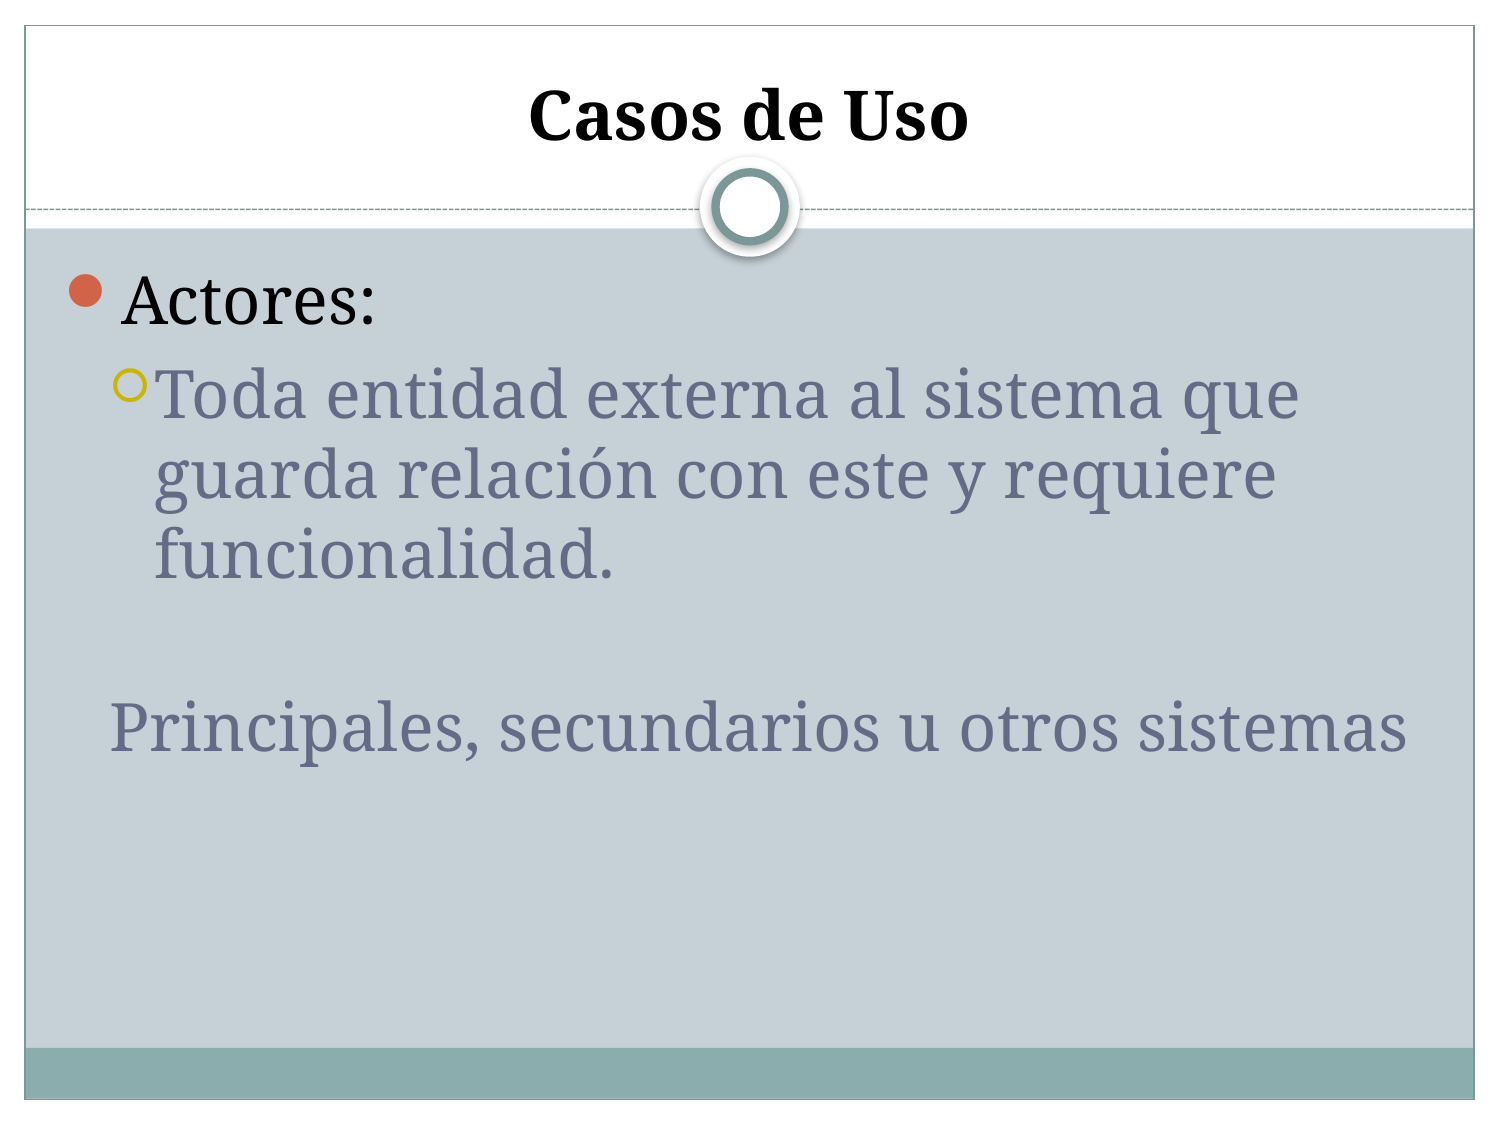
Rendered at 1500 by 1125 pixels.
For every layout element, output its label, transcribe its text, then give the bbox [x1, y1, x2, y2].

text_box Casos de Uso [49, 37, 1450, 162]
text_box Actores: Toda entidad externa al sistema que guarda relación con este y requiere funcionalidad. Principales, secundarios u otros sistemas [49, 250, 1445, 1001]
